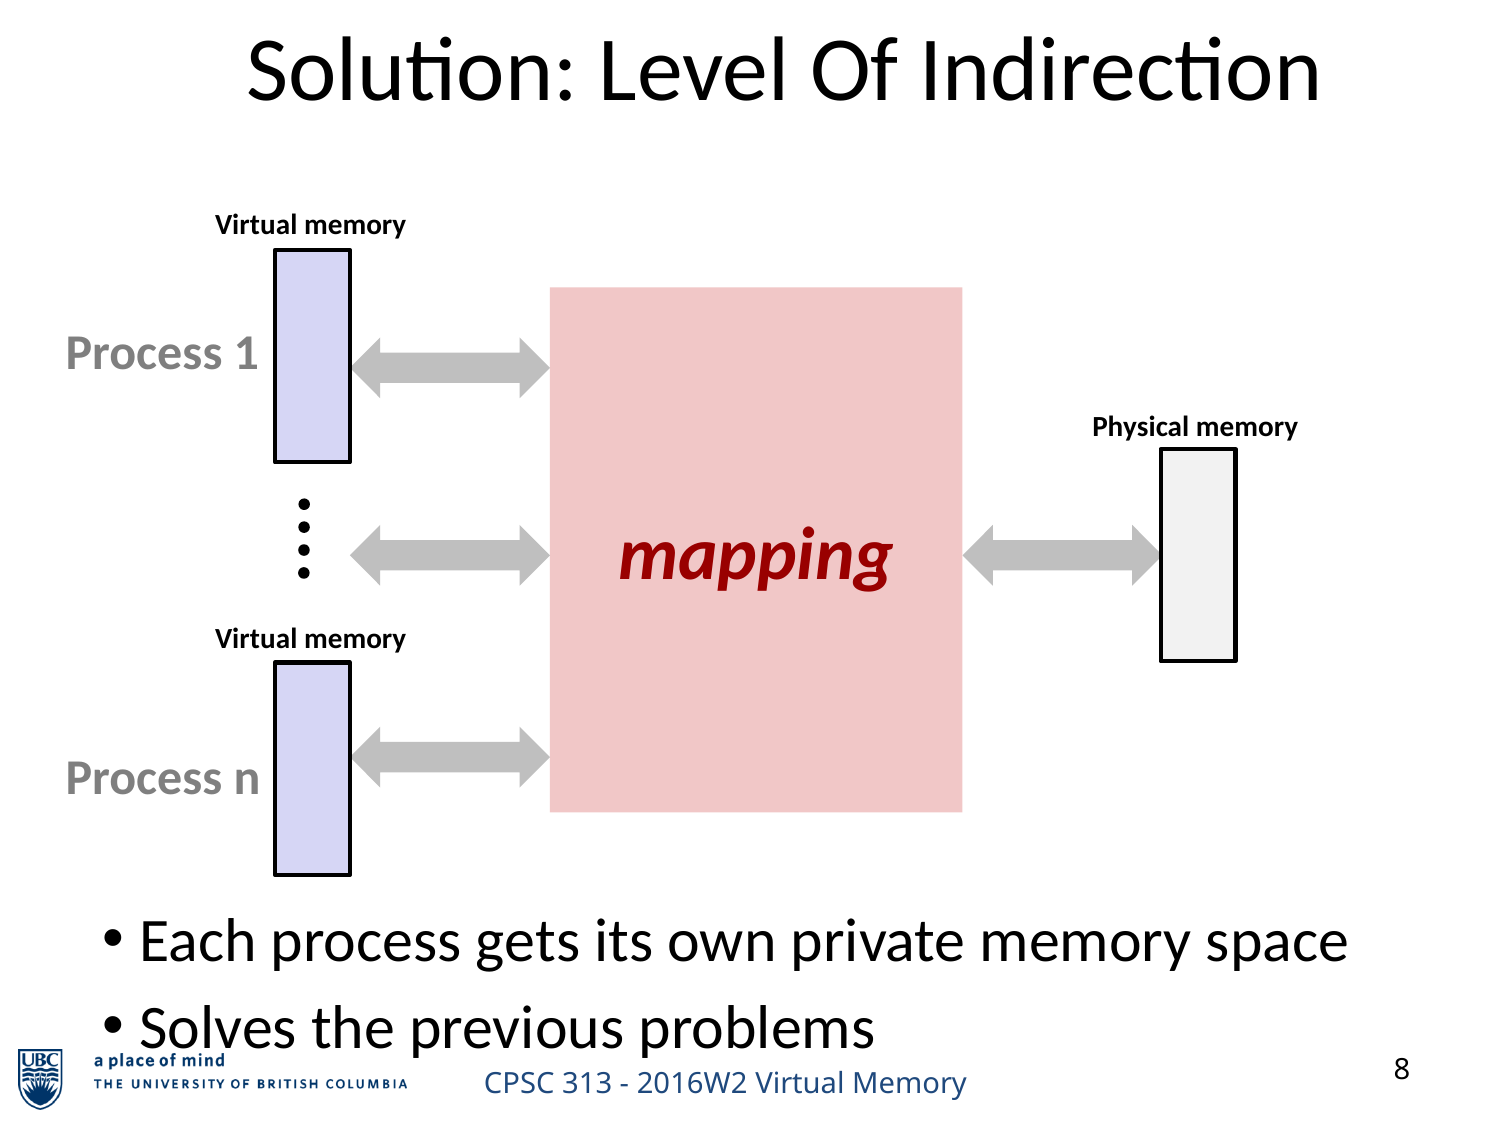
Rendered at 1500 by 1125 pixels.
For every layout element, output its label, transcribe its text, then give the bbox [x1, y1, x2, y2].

picture [18, 1049, 407, 1110]
text_box [350, 337, 551, 399]
text_box Process 1 [50, 311, 274, 387]
text_box Process n [50, 736, 274, 812]
text_box [350, 726, 551, 788]
text_box [962, 524, 1160, 586]
text_box [274, 249, 350, 463]
list Each process gets its own private memory space Solves the previous problems [102, 899, 1468, 1063]
text_box [1160, 448, 1236, 662]
text_box mapping [549, 287, 963, 813]
text_box [349, 524, 551, 586]
text_box Virtual memory [199, 611, 422, 662]
slide_number 8 [1074, 1042, 1425, 1103]
text_box Physical memory [1077, 399, 1314, 450]
title Solution: Level Of Indirection [70, 0, 1500, 129]
text_box [274, 662, 350, 875]
text_box Virtual memory [199, 197, 422, 248]
